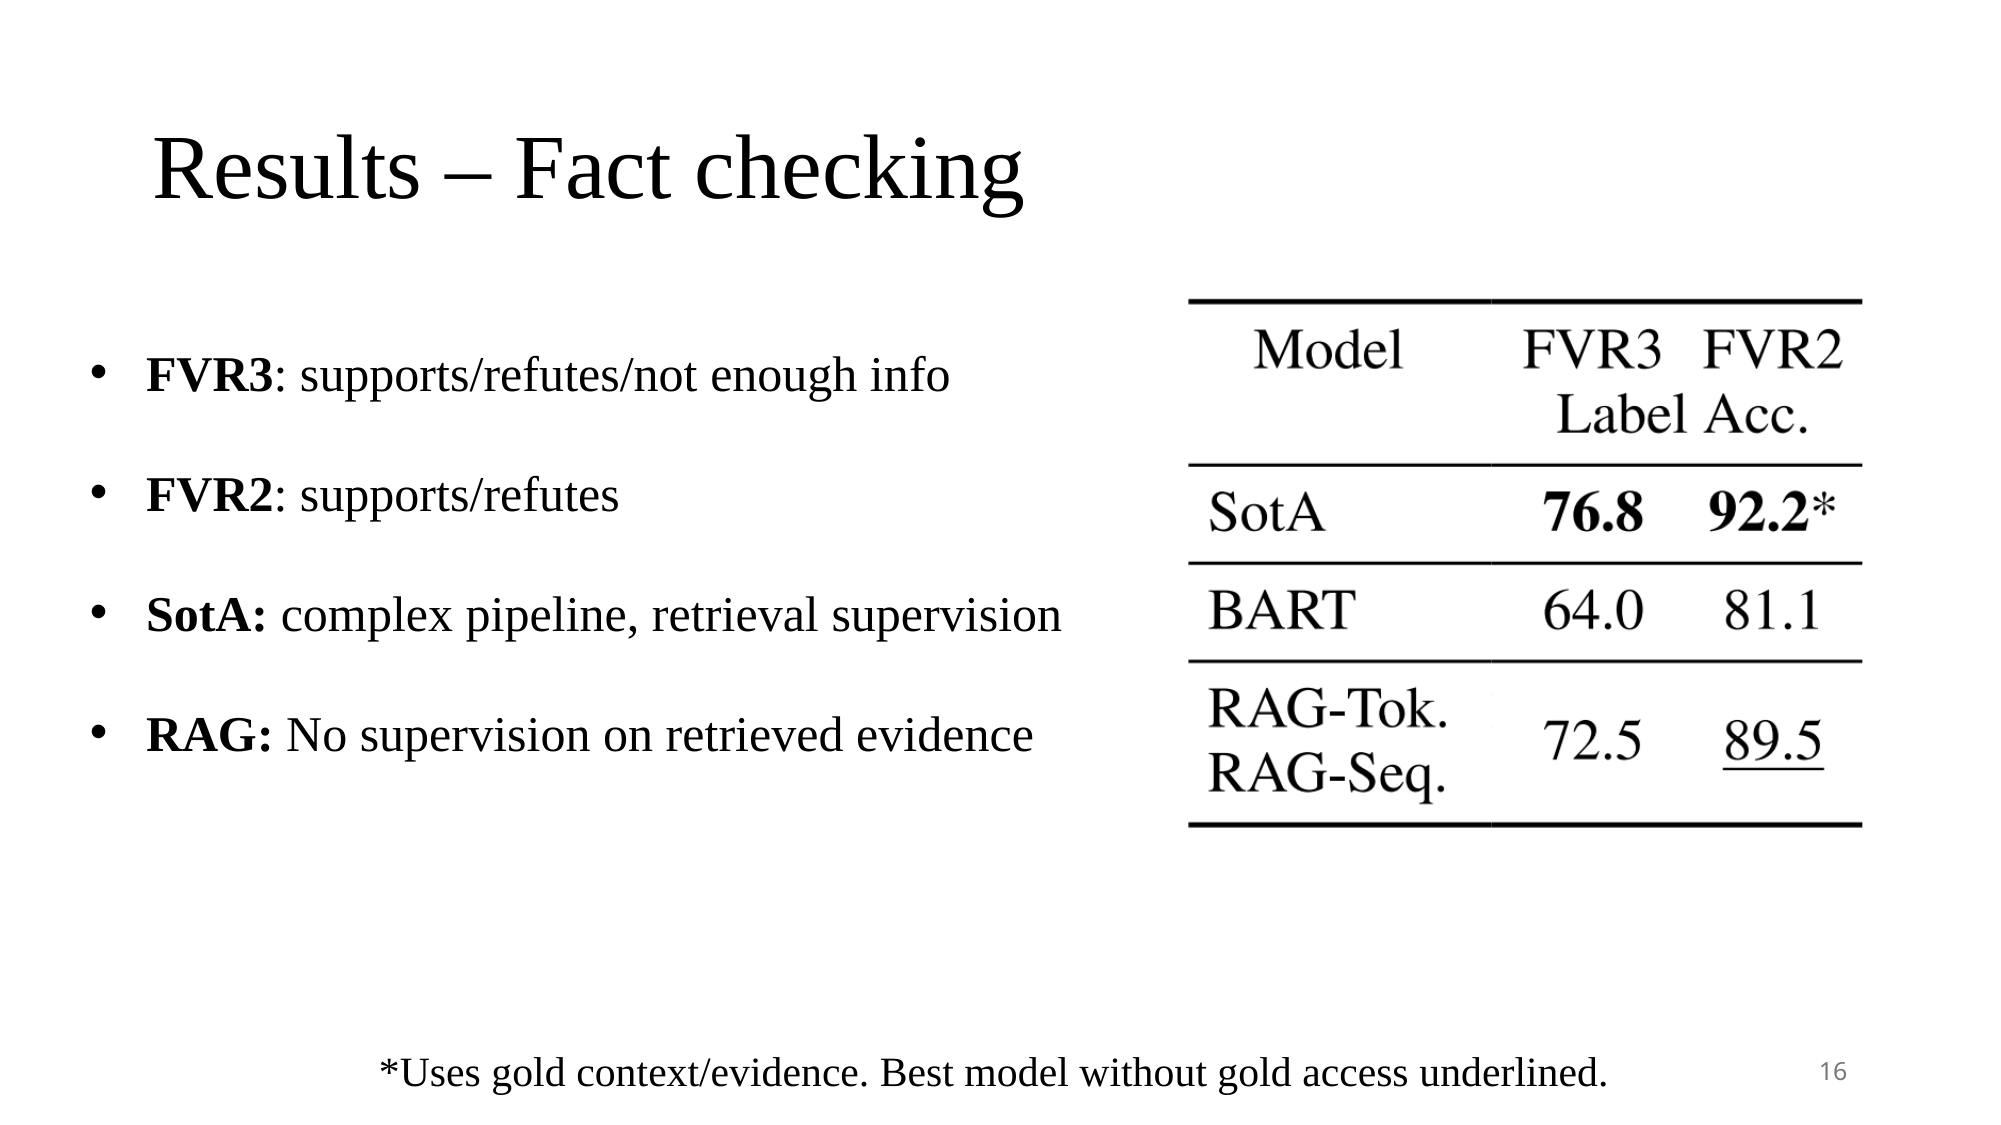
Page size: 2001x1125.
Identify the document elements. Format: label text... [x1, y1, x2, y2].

slide_number 16 [1412, 1042, 1863, 1103]
picture [1183, 295, 1863, 830]
text_box *Uses gold context/evidence. Best model without gold access underlined. [364, 1036, 1636, 1102]
text_box FVR3: supports/refutes/not enough info FVR2: supports/refutes SotA: complex pipeline, retrieval supervision RAG: No supervision on retrieved evidence [75, 274, 1146, 956]
title Results – Fact checking [137, 59, 1863, 278]
